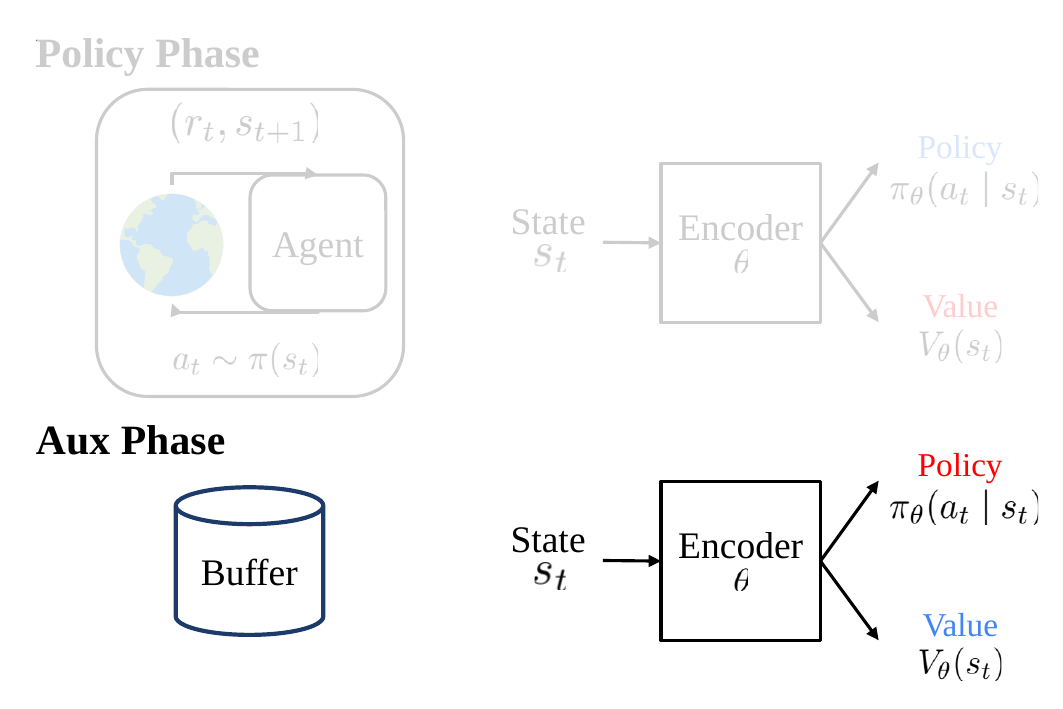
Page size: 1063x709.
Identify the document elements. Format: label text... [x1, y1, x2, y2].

picture [890, 169, 1039, 207]
picture [733, 566, 749, 591]
text_box Policy Phase [21, 18, 320, 84]
picture [249, 341, 319, 377]
picture [534, 562, 566, 591]
picture [112, 185, 232, 304]
text_box Policy [878, 435, 1043, 526]
text_box Value [878, 595, 1043, 685]
text_box Buffer [173, 485, 326, 637]
picture [171, 341, 241, 377]
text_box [820, 560, 879, 642]
picture [919, 646, 1002, 681]
text_box State [493, 508, 603, 613]
text_box Encoder [659, 479, 821, 643]
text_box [820, 242, 879, 323]
picture [890, 488, 1039, 525]
text_box [35, 28, 1053, 414]
picture [919, 328, 1002, 363]
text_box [820, 481, 879, 560]
text_box Aux Phase [21, 405, 320, 470]
picture [534, 244, 566, 272]
picture [733, 248, 749, 273]
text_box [241, 233, 249, 381]
picture [171, 101, 319, 143]
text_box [820, 162, 879, 242]
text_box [239, 152, 251, 234]
